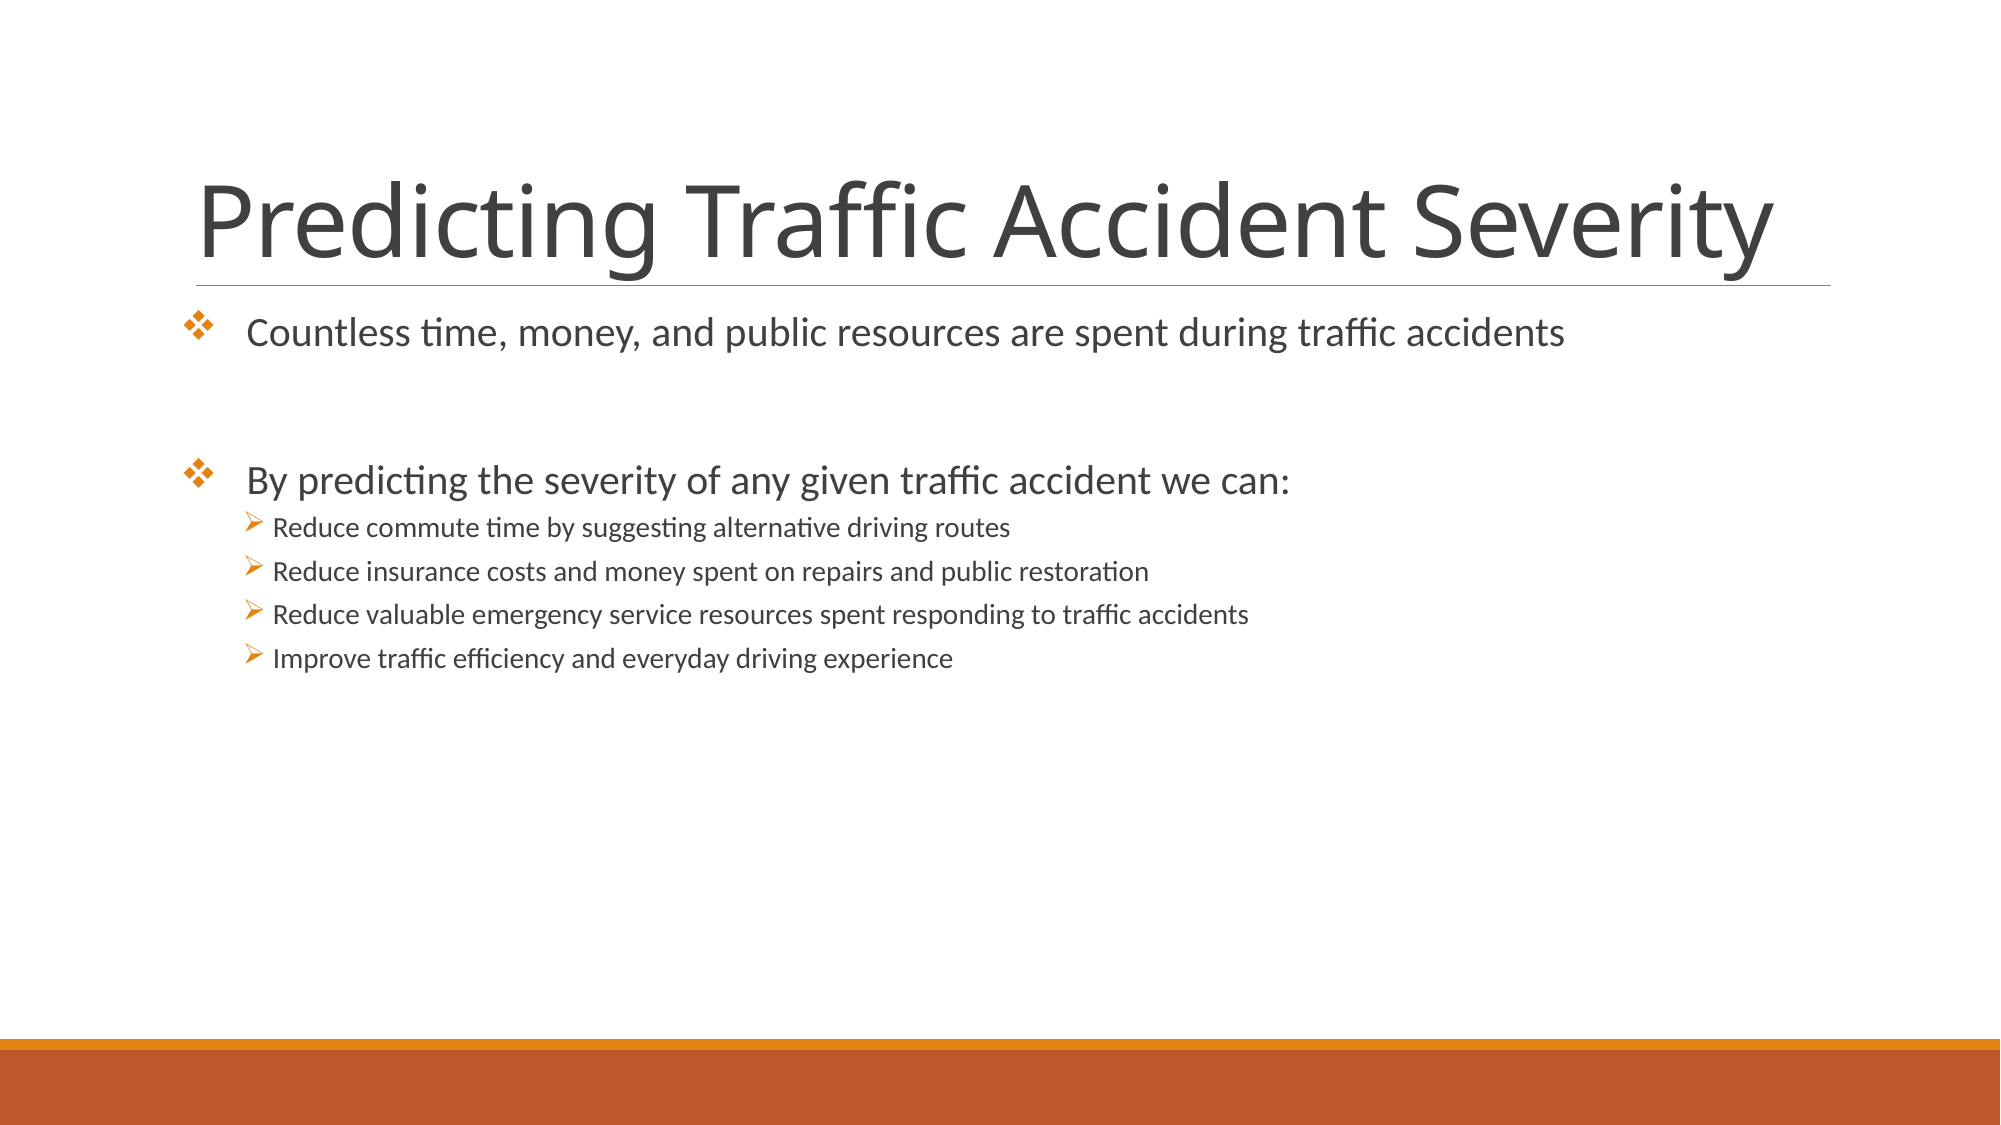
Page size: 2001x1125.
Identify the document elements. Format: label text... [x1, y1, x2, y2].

title Predicting Traffic Accident Severity [180, 47, 1830, 285]
list Countless time, money, and public resources are spent during traffic accidents By predicting the severity of any given traffic accident we can: Reduce commute time by suggesting alternative driving routes Reduce insurance costs and money spent on repairs and public restoration Reduce valuable emergency service resources spent responding to traffic accidents Improve traffic efficiency and everyday driving experience [180, 302, 1830, 963]
